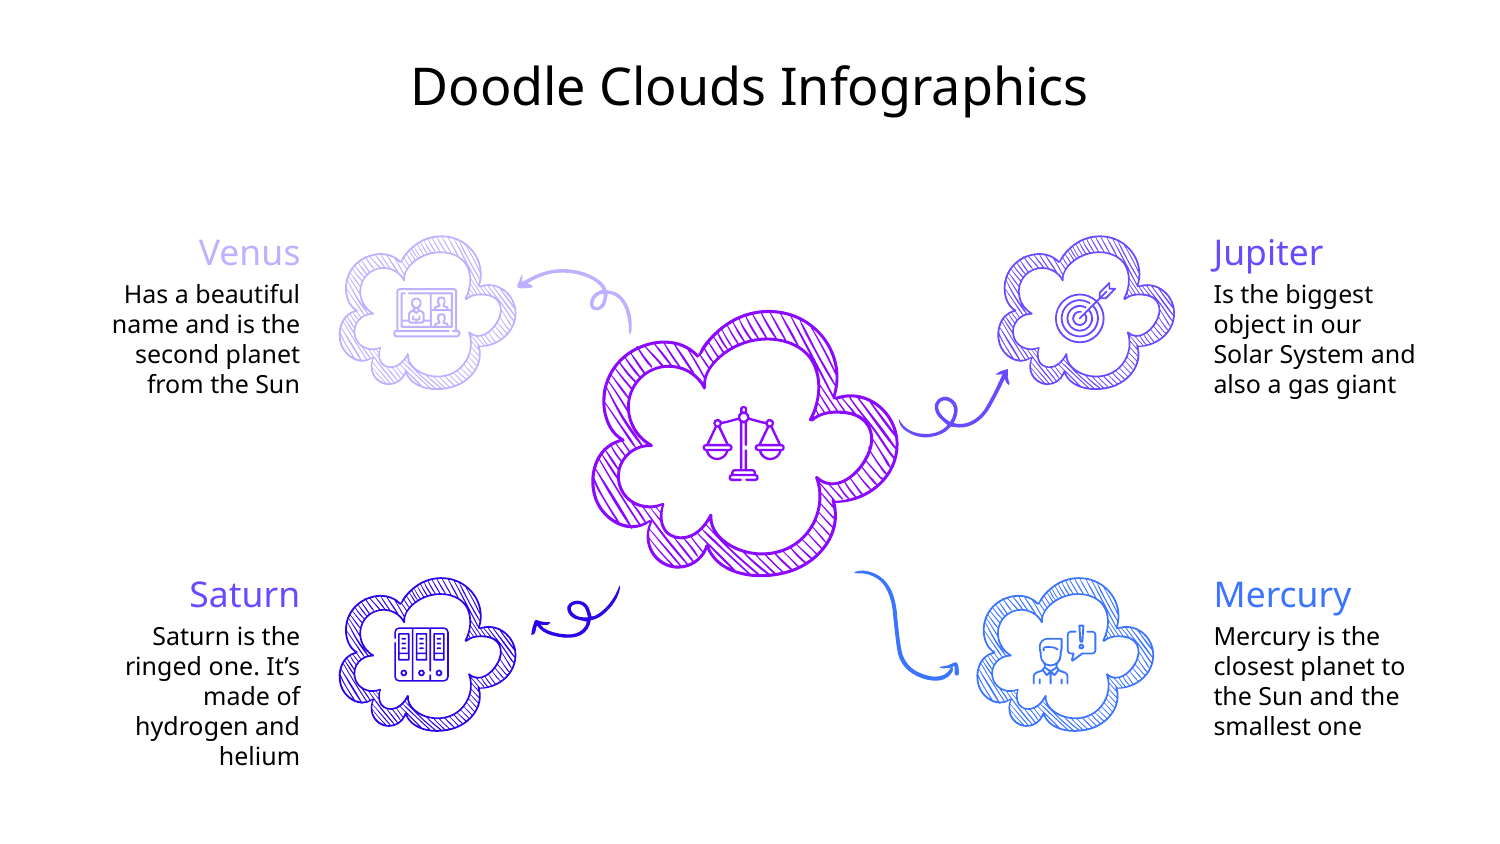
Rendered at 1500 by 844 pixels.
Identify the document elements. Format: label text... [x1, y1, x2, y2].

text_box [591, 309, 892, 578]
title Doodle Clouds Infographics [67, 38, 1433, 133]
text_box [74, 214, 639, 411]
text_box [74, 556, 625, 753]
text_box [853, 556, 1440, 753]
text_box [702, 406, 785, 482]
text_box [894, 214, 1440, 465]
